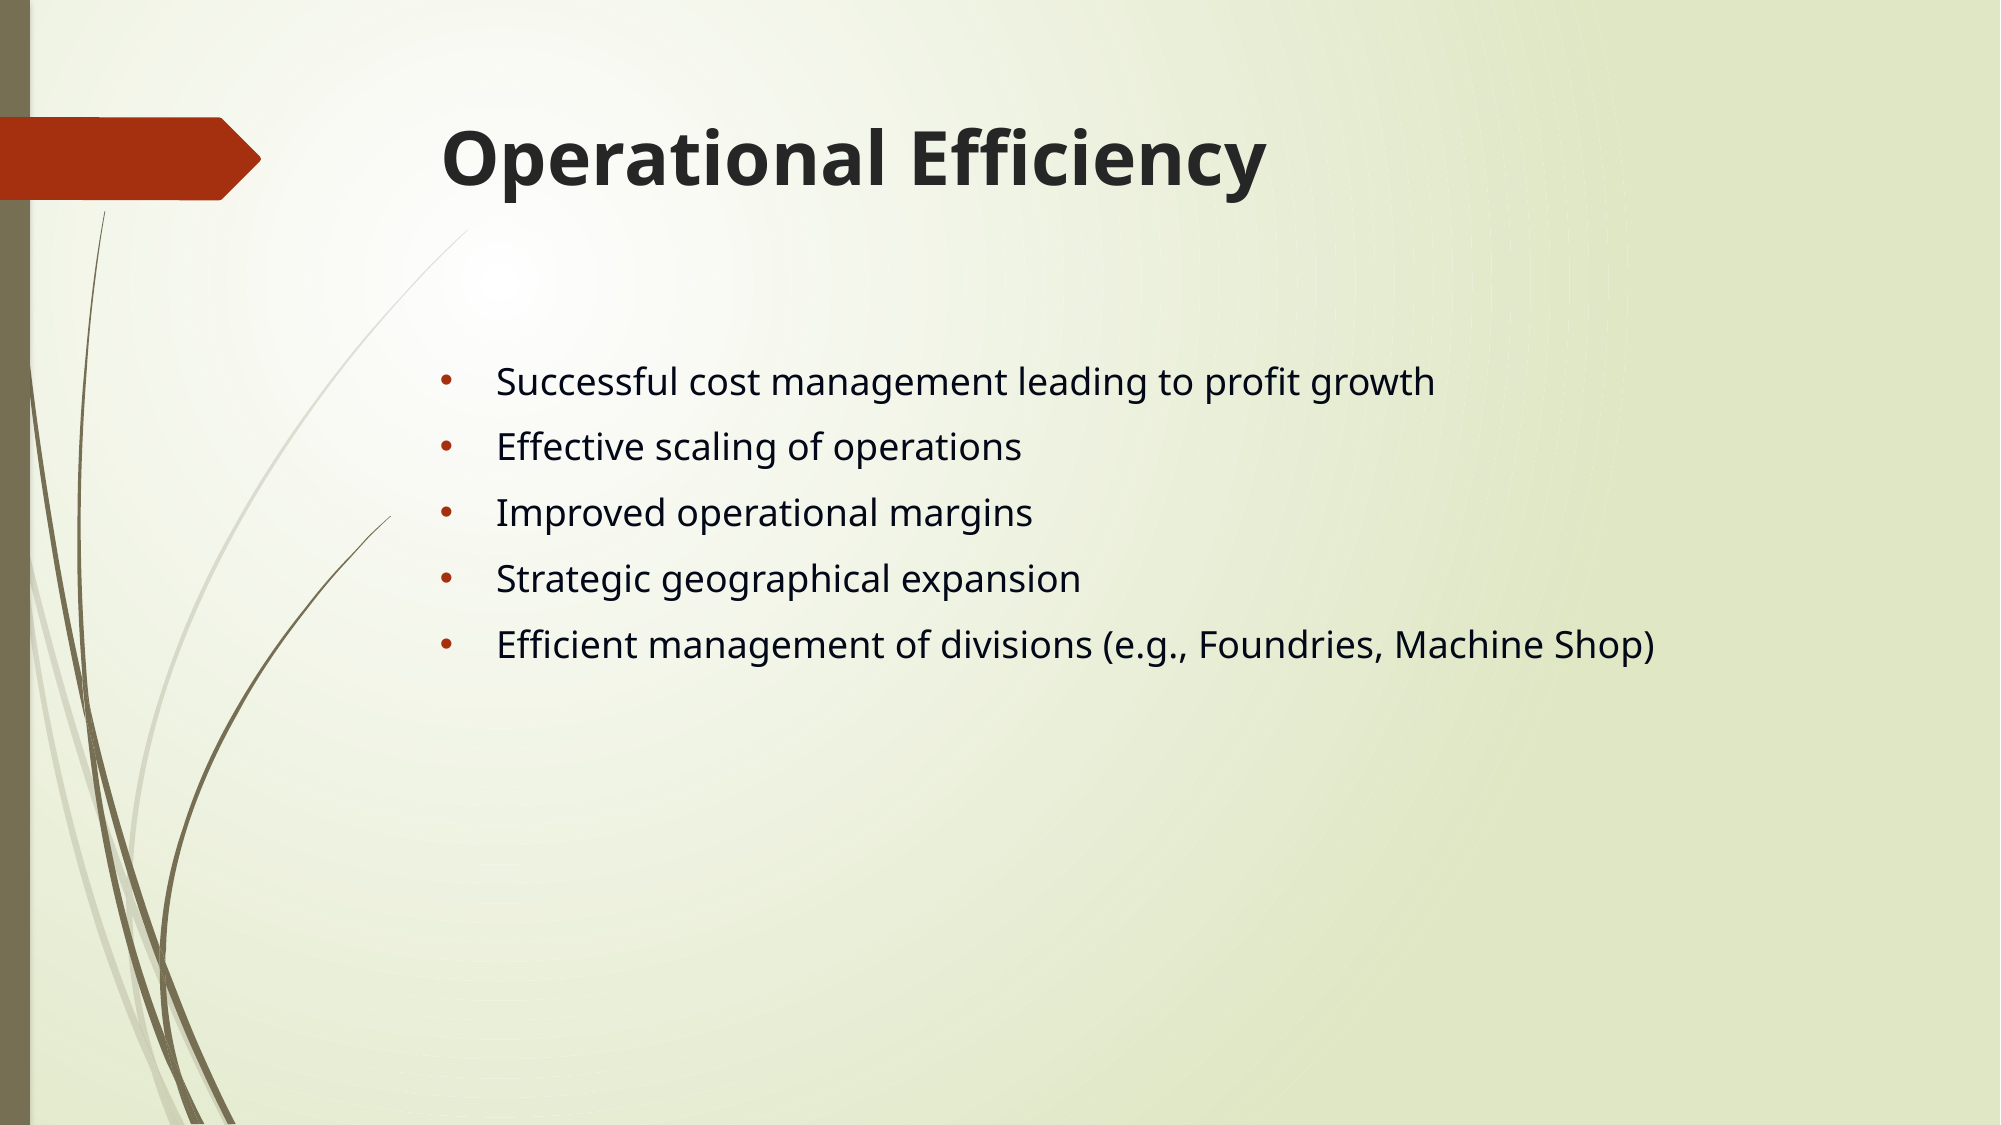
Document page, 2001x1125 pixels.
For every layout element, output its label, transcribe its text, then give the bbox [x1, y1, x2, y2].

title Operational Efficiency [425, 102, 1888, 313]
list Successful cost management leading to profit growth Effective scaling of operations Improved operational margins Strategic geographical expansion Efficient management of divisions (e.g., Foundries, Machine Shop) [424, 350, 1888, 970]
